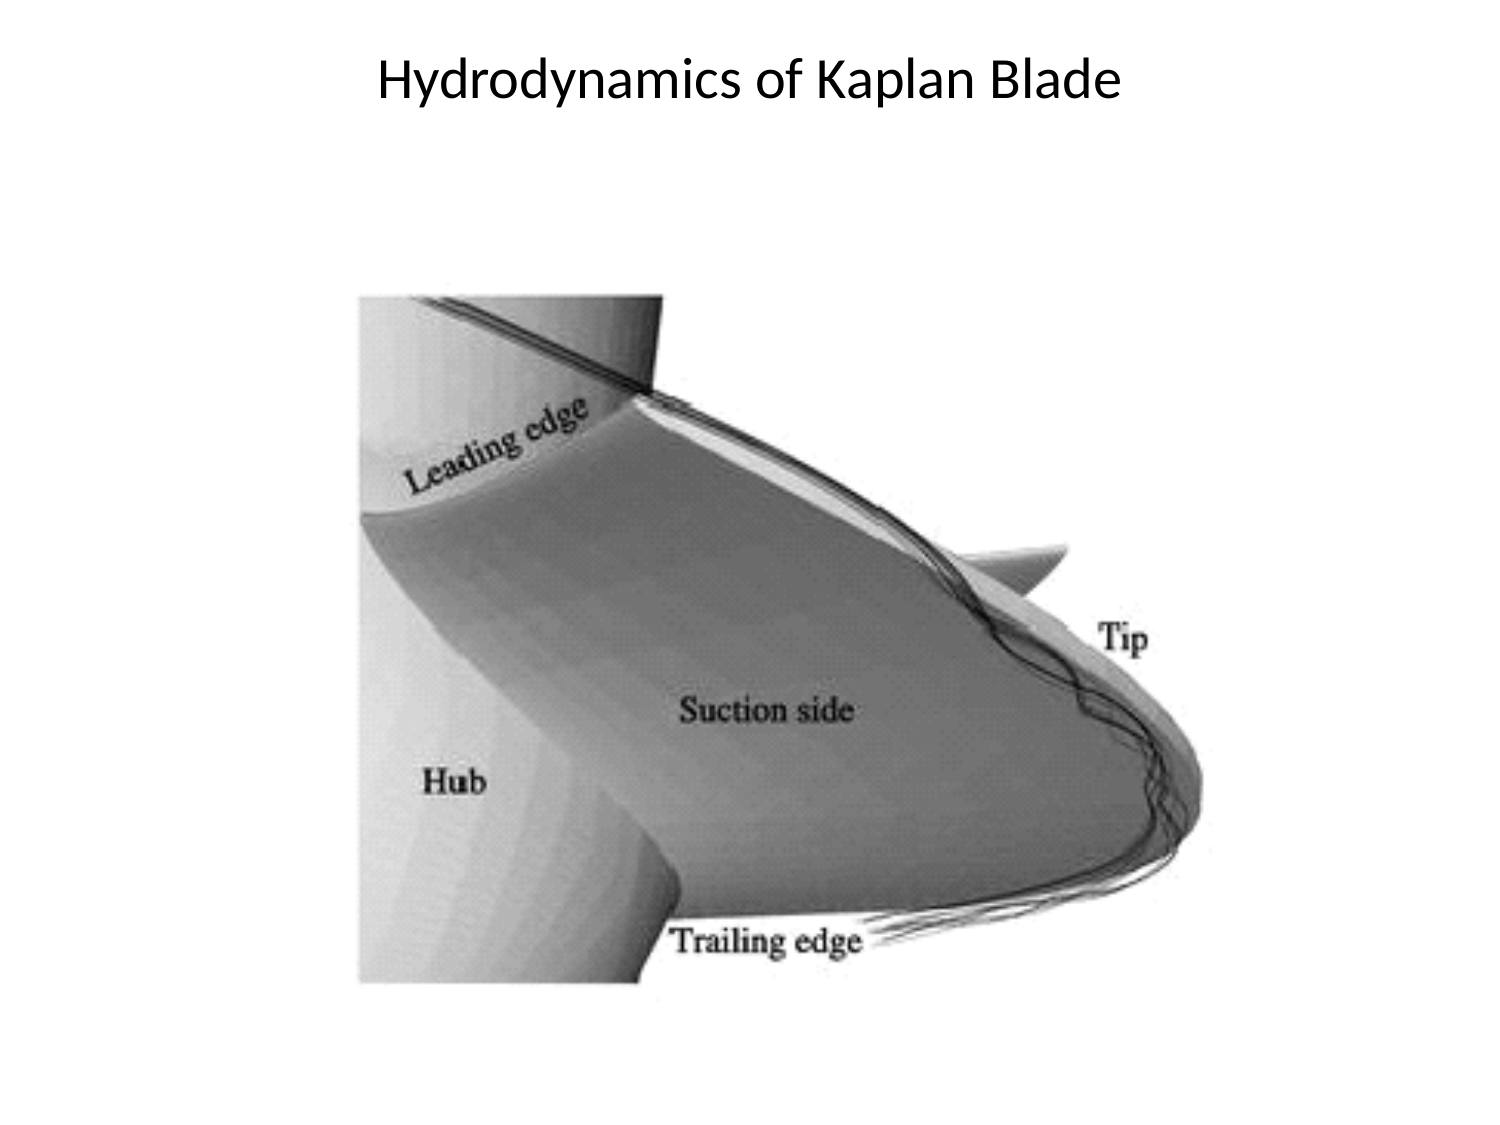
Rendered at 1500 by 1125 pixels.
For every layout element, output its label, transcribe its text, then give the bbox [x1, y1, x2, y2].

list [224, 187, 1238, 1037]
title Hydrodynamics of Kaplan Blade [112, 0, 1388, 150]
